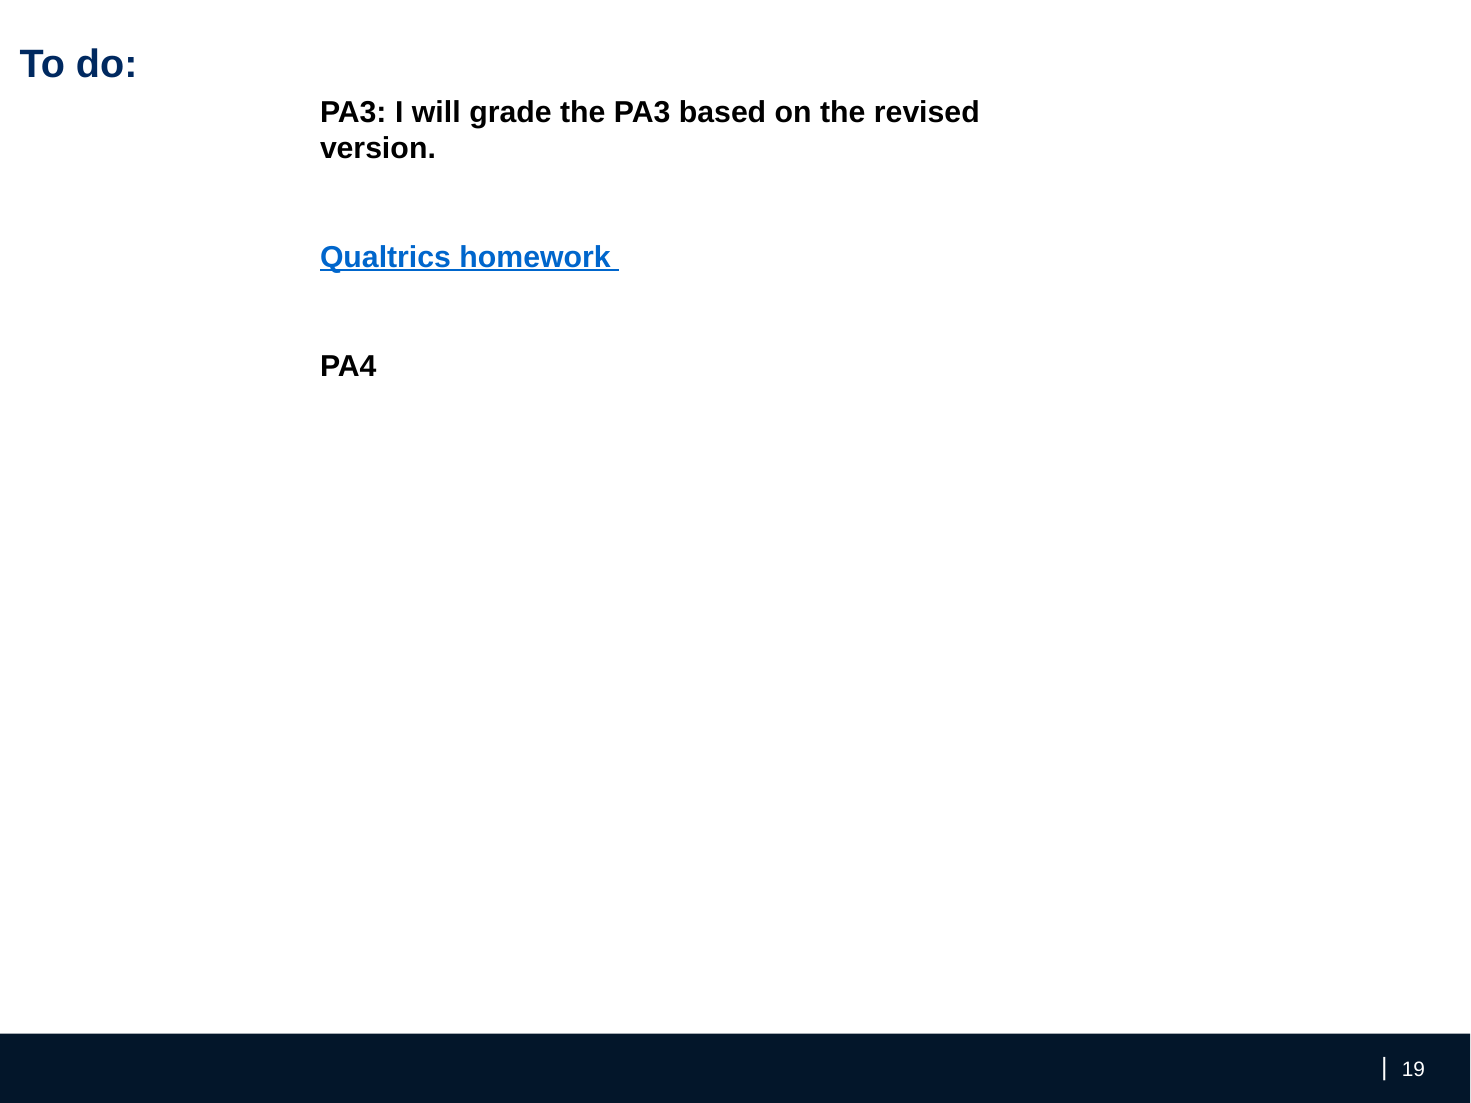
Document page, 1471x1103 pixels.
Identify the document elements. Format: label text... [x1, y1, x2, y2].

slide_number ‹#› [1401, 1055, 1434, 1081]
text_box PA3: I will grade the PA3 based on the revised version. Qualtrics homework PA4 [305, 48, 1118, 939]
text_box To do: [19, 37, 1434, 86]
